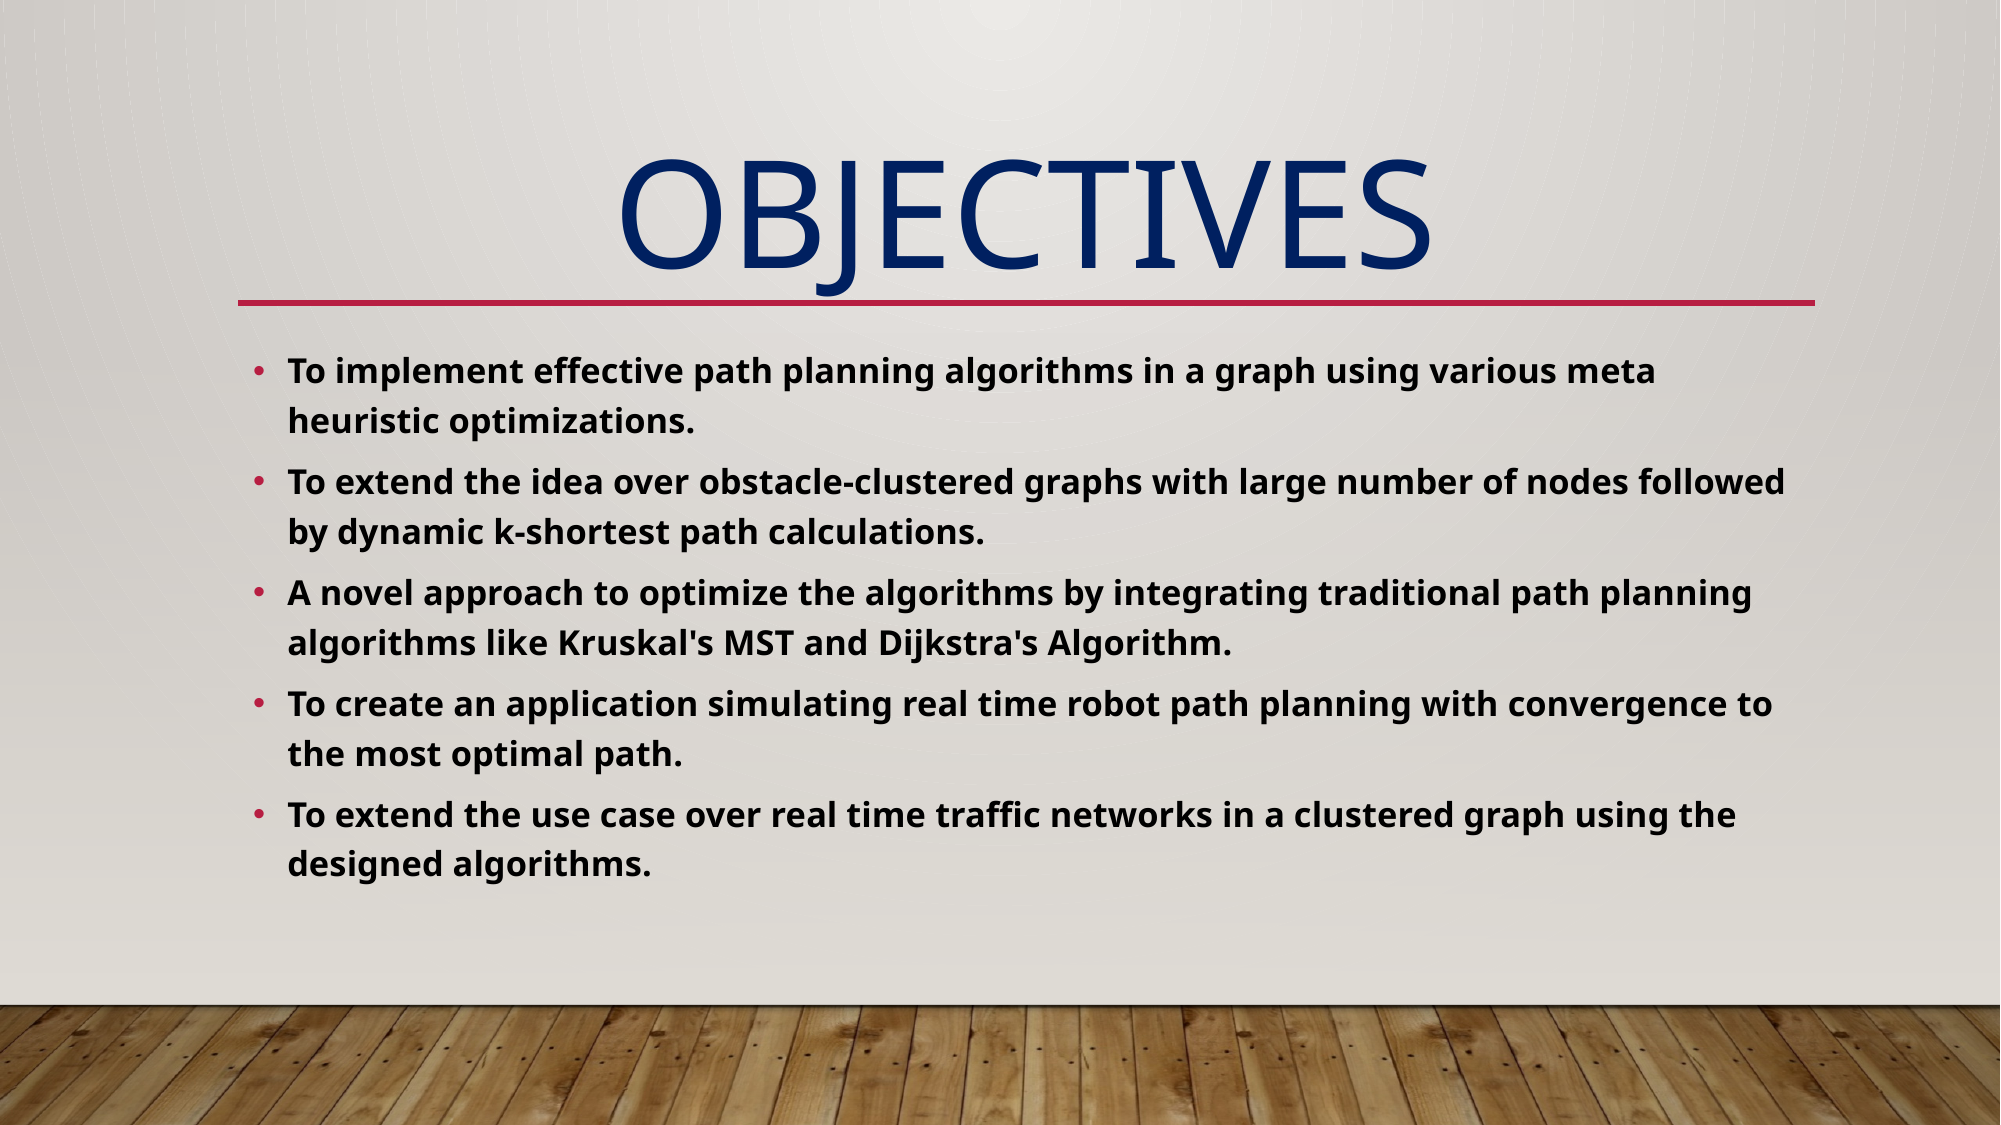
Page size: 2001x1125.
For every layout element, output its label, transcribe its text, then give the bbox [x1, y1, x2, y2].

list To implement effective path planning algorithms in a graph using various meta heuristic optimizations. To extend the idea over obstacle-clustered graphs with large number of nodes followed by dynamic k-shortest path calculations. A novel approach to optimize the algorithms by integrating traditional path planning algorithms like Kruskal's MST and Dijkstra's Algorithm. To create an application simulating real time robot path planning with convergence to the most optimal path. To extend the use case over real time traffic networks in a clustered graph using the designed algorithms. [238, 333, 1814, 897]
title objectives [238, 131, 1814, 305]
picture [0, 1005, 2000, 1125]
